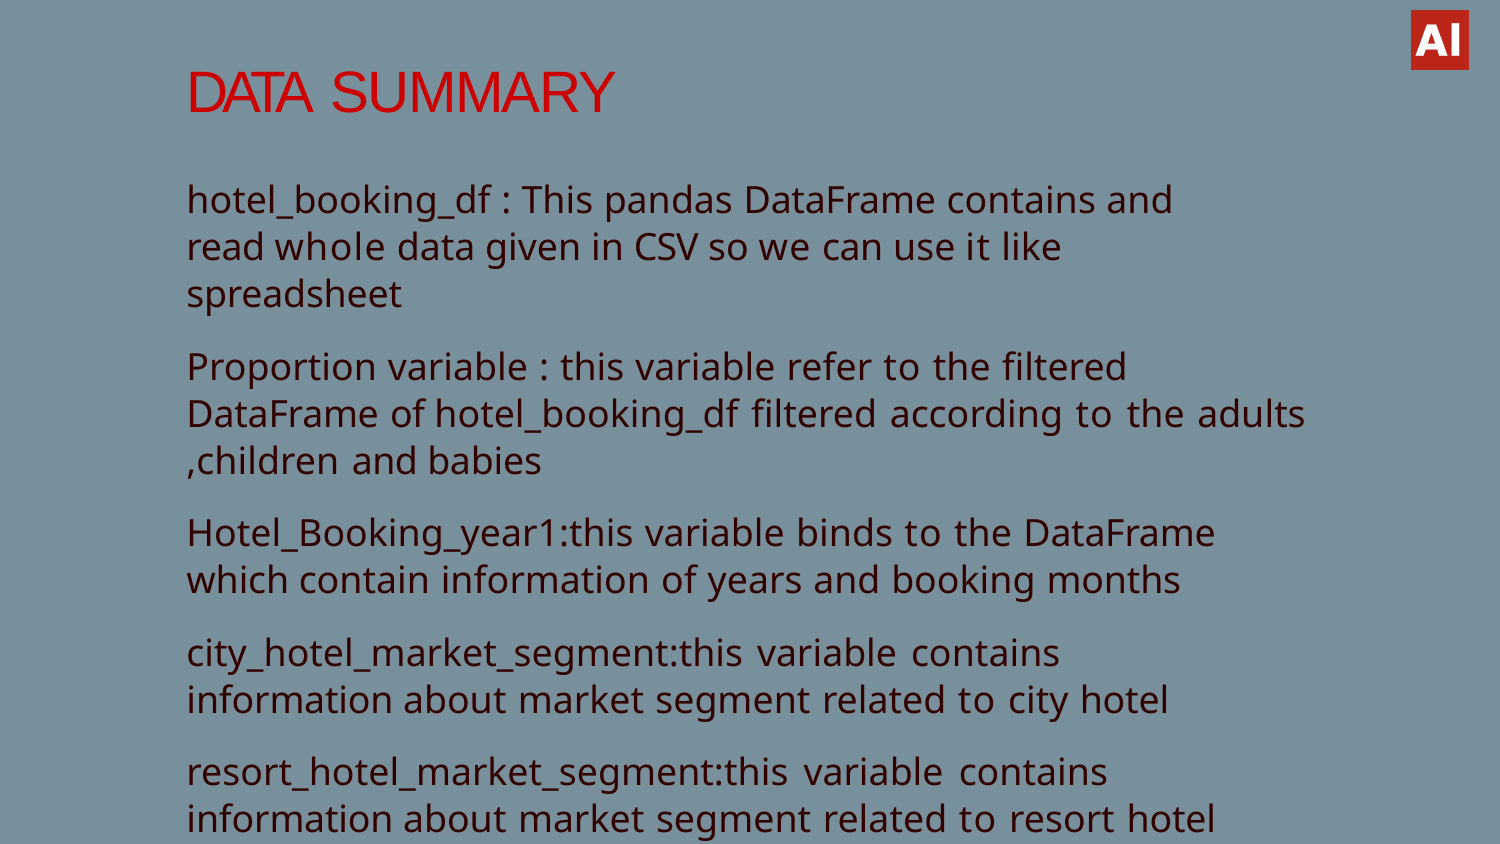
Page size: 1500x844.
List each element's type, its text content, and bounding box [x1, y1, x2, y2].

picture [1411, 10, 1469, 70]
text_box hotel_booking_df : This pandas DataFrame contains and read whole data given in CSV so we can use it like spreadsheet Proportion variable : this variable refer to the ﬁltered DataFrame of hotel_booking_df ﬁltered according to the adults ,children and babies Hotel_Booking_year1:this variable binds to the DataFrame which contain information of years and booking months city_hotel_market_segment:this variable contains information about market segment related to city hotel resort_hotel_market_segment:this variable contains information about market segment related to resort hotel [184, 171, 1311, 841]
title DATA SUMMARY [184, 51, 647, 171]
